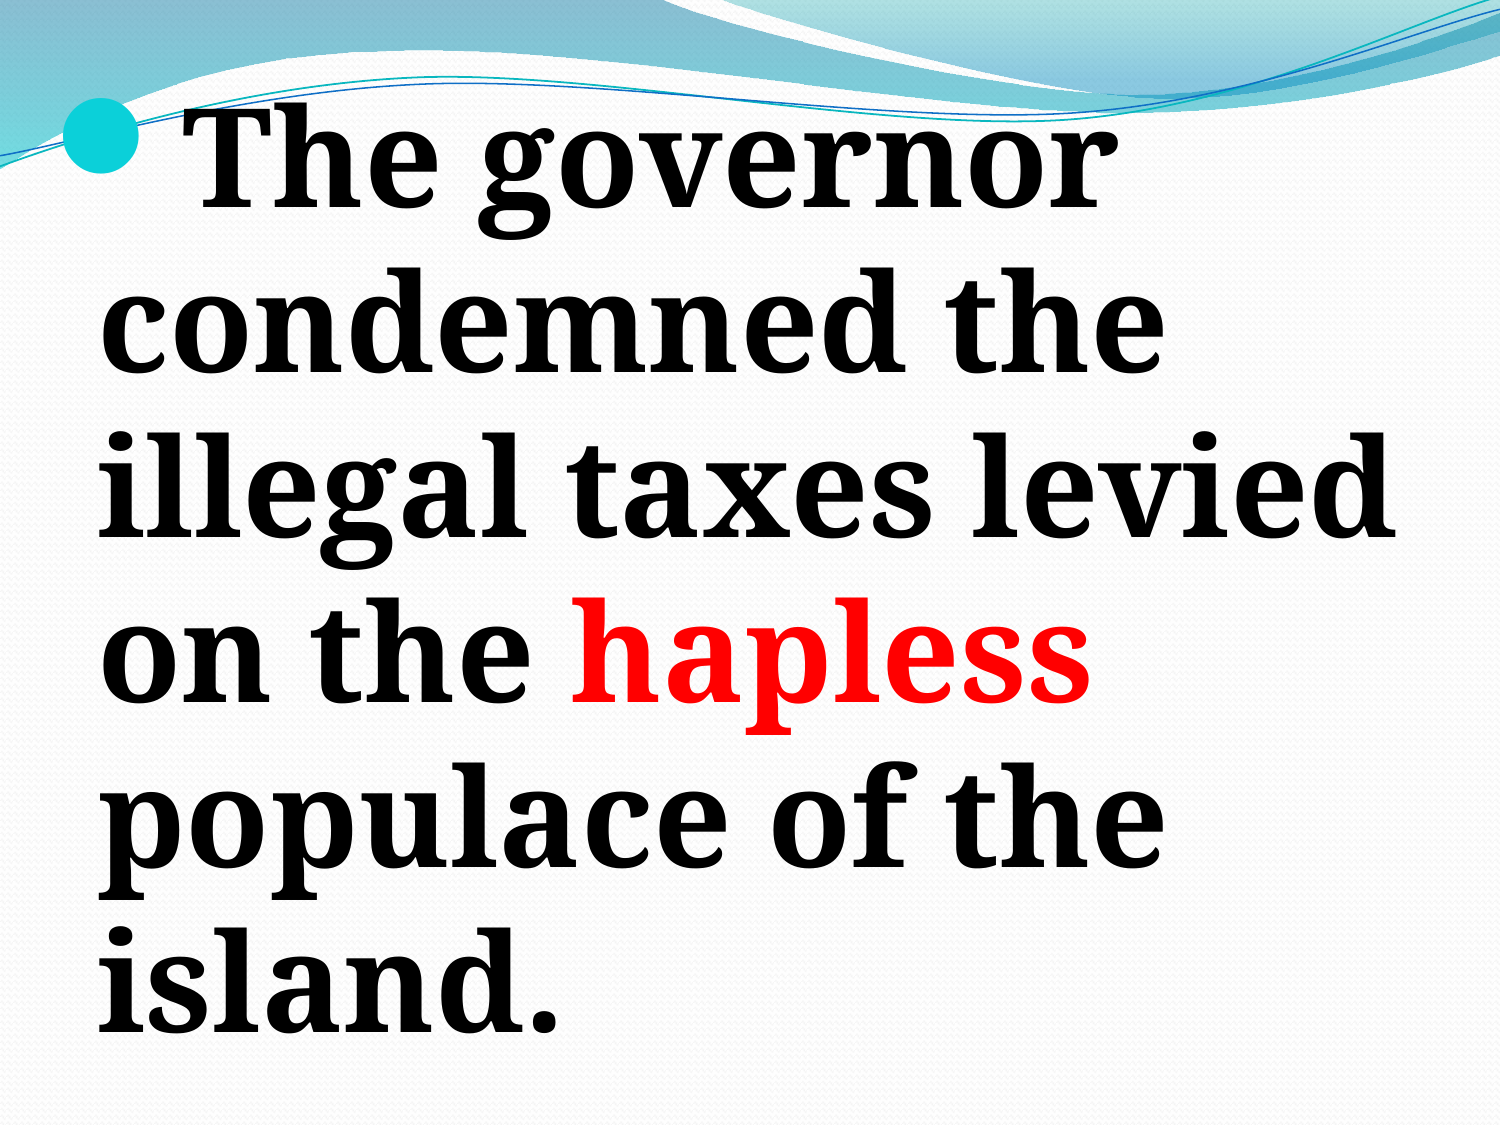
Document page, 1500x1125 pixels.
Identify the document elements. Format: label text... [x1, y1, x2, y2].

list The governor condemned the illegal taxes levied on the hapless populace of the island. [37, 62, 1475, 1038]
